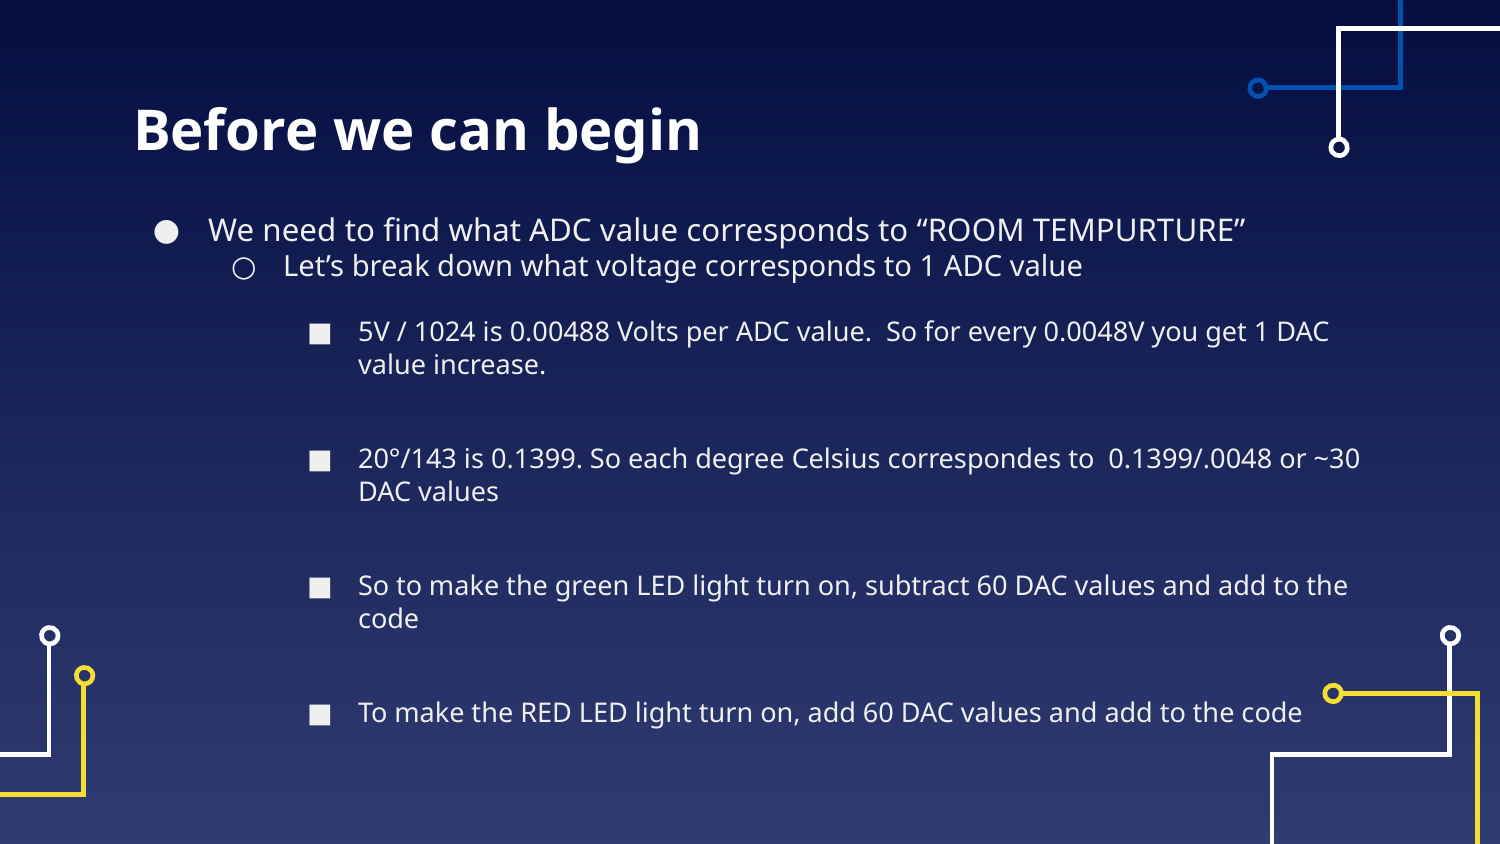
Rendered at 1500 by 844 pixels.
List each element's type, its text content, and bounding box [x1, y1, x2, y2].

title Before we can begin [118, 88, 1382, 167]
list We need to find what ADC value corresponds to “ROOM TEMPURTURE” Let’s break down what voltage corresponds to 1 ADC value 5V / 1024 is 0.00488 Volts per ADC value. So for every 0.0048V you get 1 DAC value increase. 20°/143 is 0.1399. So each degree Celsius correspondes to 0.1399/.0048 or ~30 DAC values So to make the green LED light turn on, subtract 60 DAC values and add to the code To make the RED LED light turn on, add 60 DAC values and add to the code [118, 194, 1382, 756]
